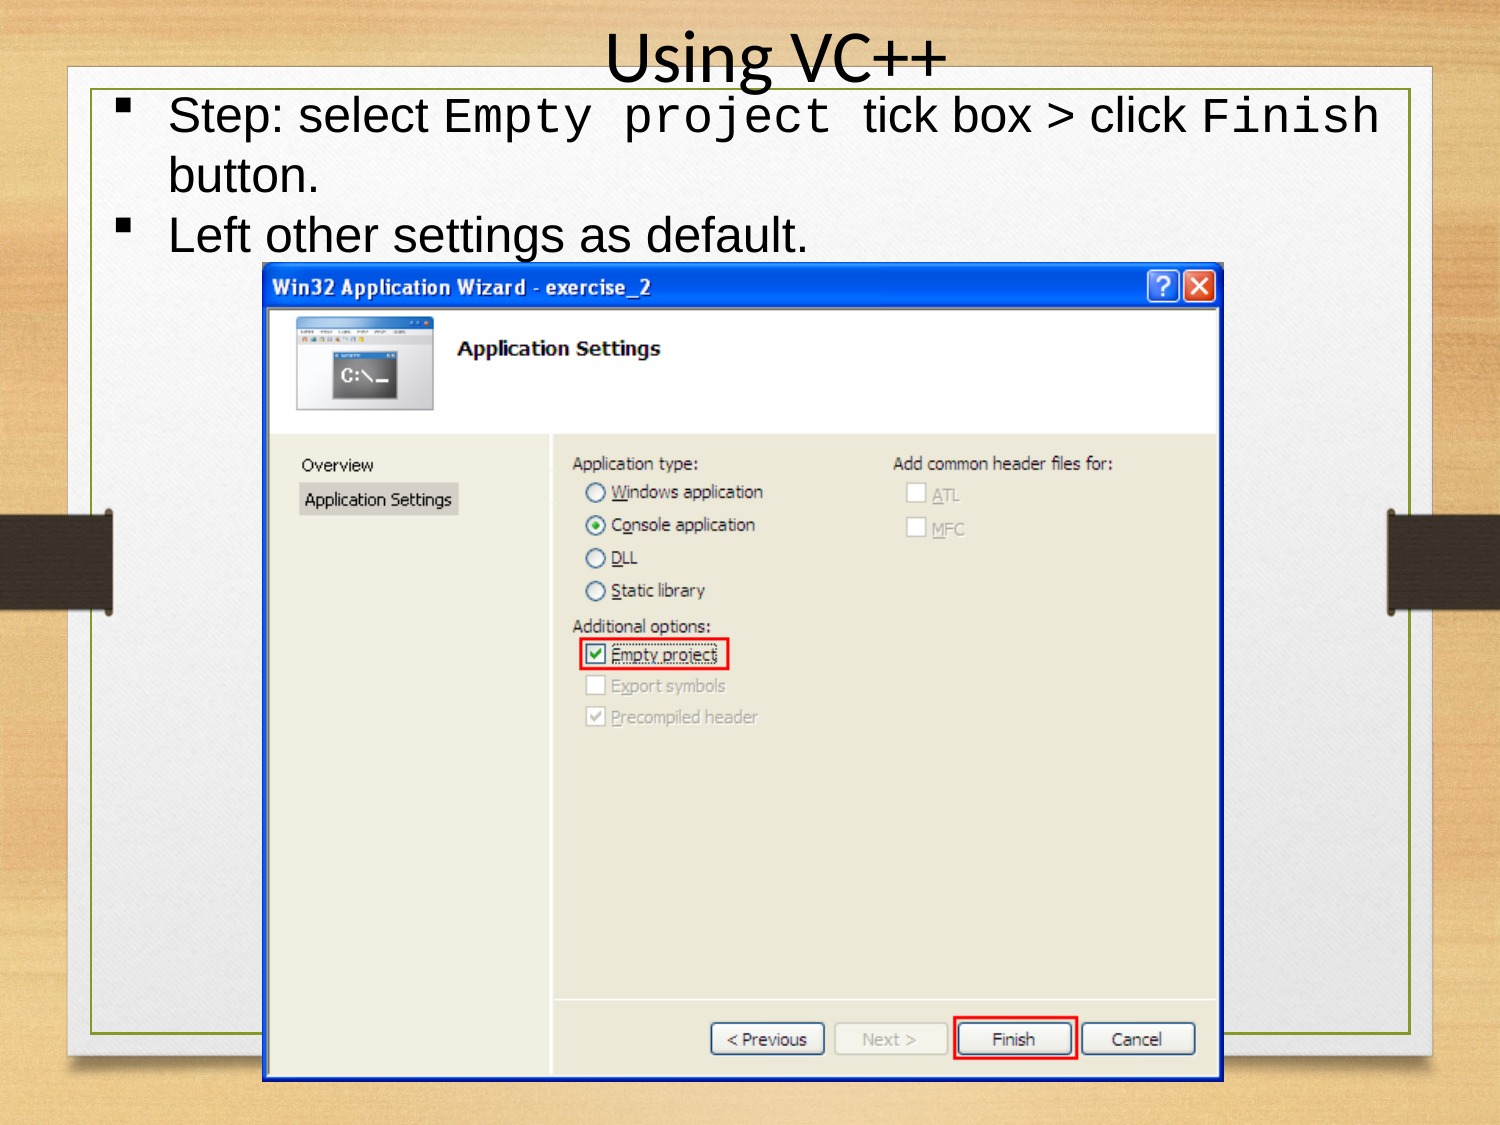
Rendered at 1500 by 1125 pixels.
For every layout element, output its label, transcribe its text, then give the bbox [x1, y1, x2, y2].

text_box Step: select Empty project tick box > click Finish button. Left other settings as default. [97, 74, 1455, 270]
text_box Using VC++ [589, 0, 963, 106]
picture [0, 0, 1500, 1125]
